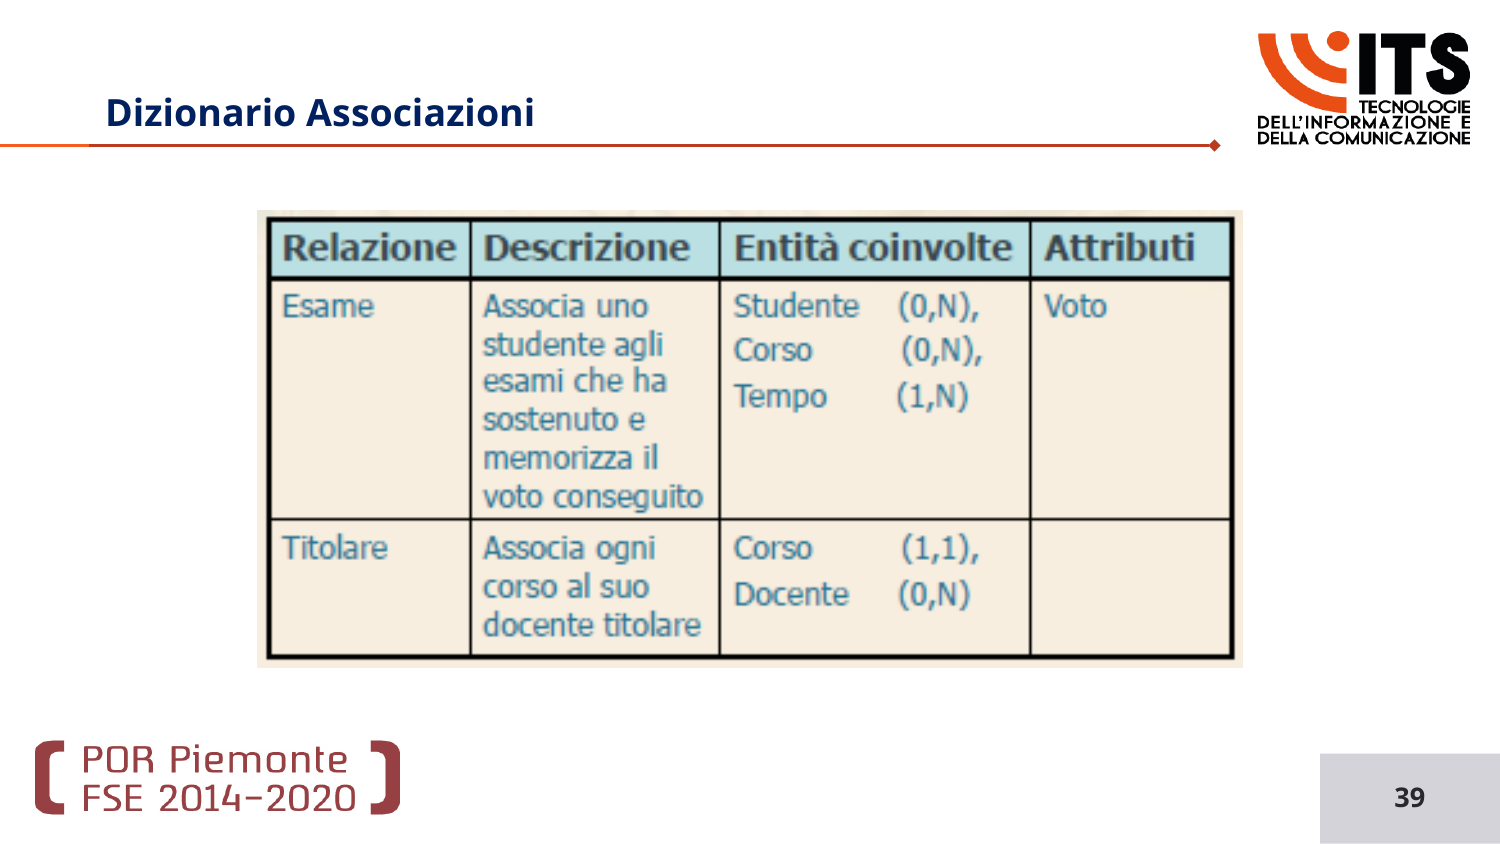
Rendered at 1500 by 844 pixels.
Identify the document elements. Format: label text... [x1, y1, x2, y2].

title Dizionario Associazioni [90, 59, 1215, 150]
slide_number 39 [1320, 753, 1500, 844]
picture [0, 0, 1500, 844]
